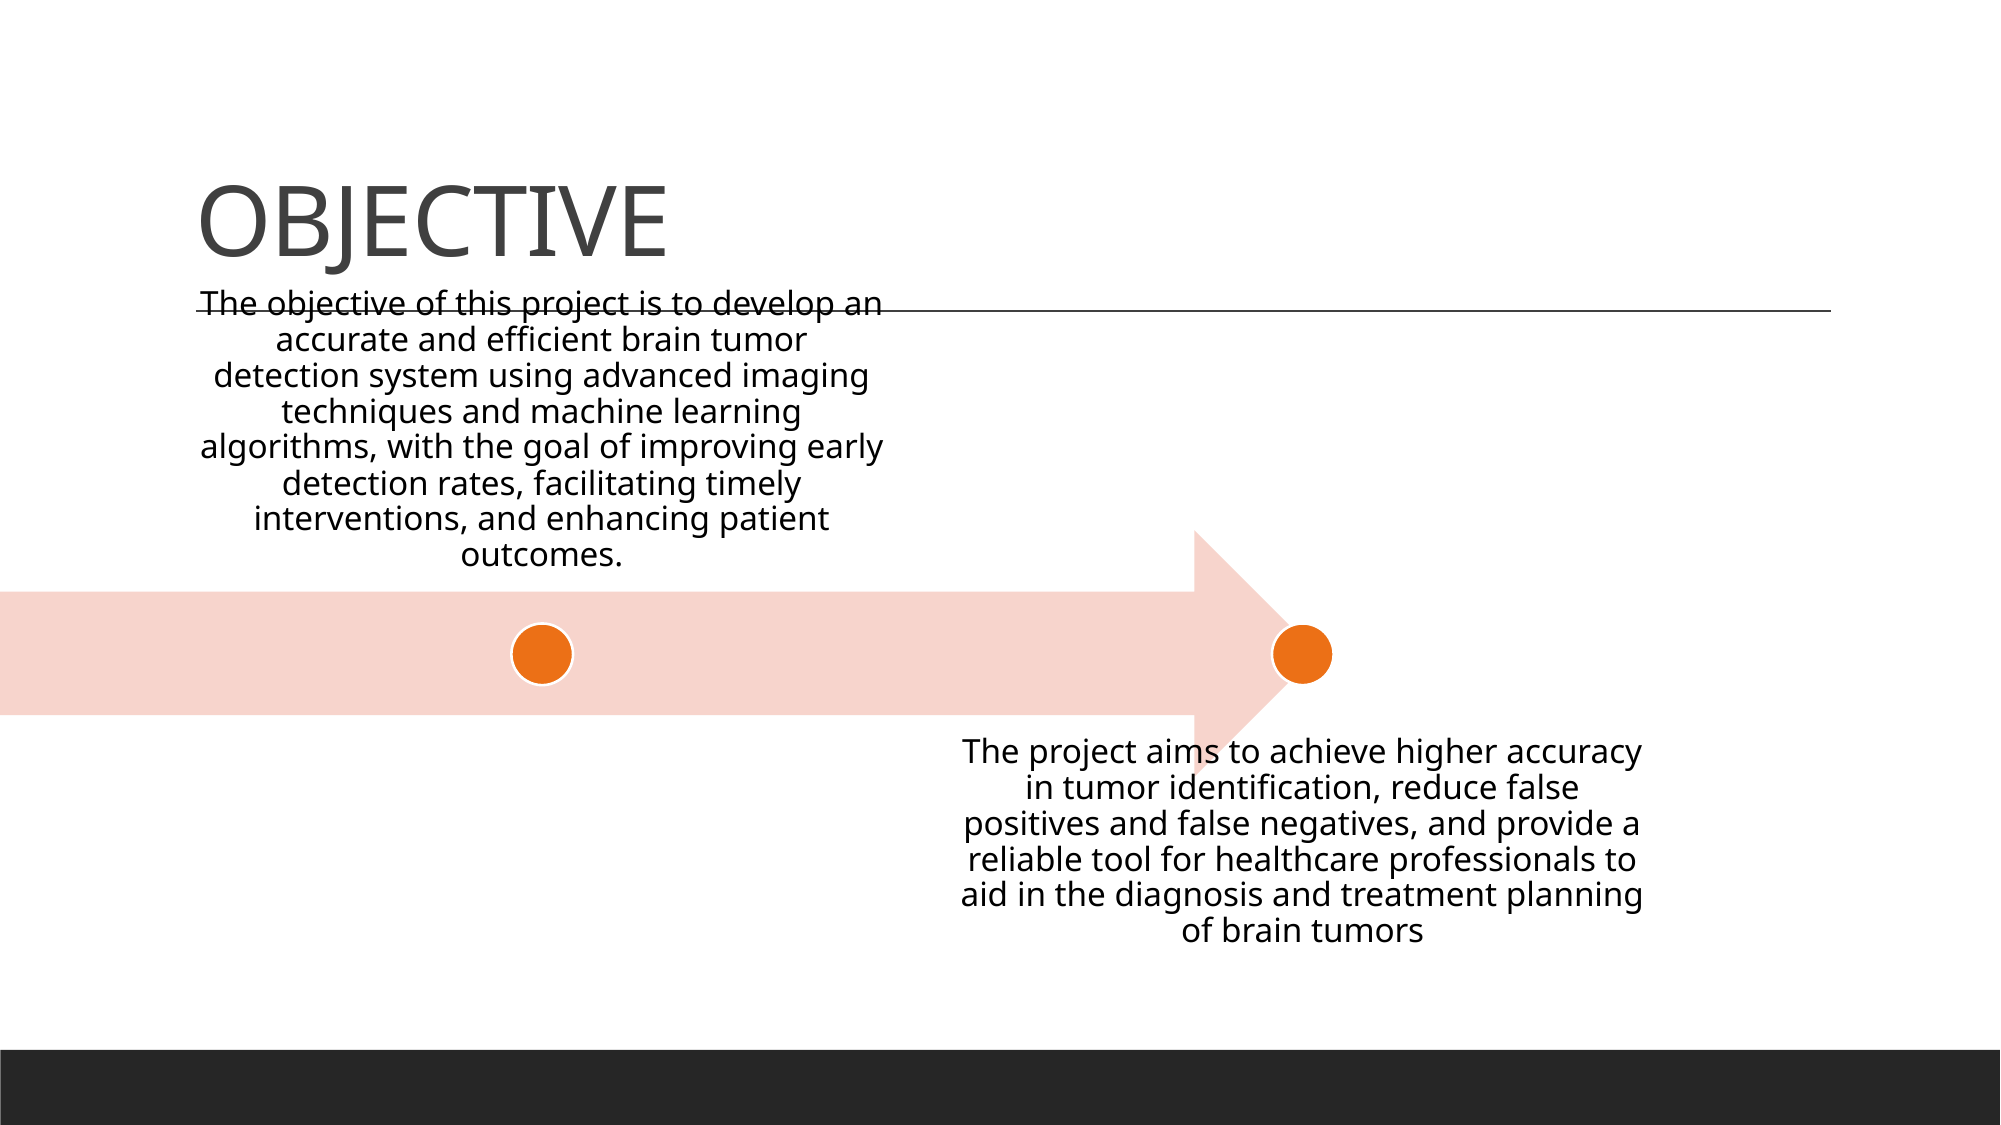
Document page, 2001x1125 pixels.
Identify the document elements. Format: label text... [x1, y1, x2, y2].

text_box [510, 622, 575, 687]
text_box [1270, 622, 1335, 687]
text_box The objective of this project is to develop an accurate and efficient brain tumor detection system using advanced imaging techniques and machine learning algorithms, with the goal of improving early detection rates, facilitating timely interventions, and enhancing patient outcomes. [179, 345, 905, 593]
text_box [0, 530, 1289, 716]
text_box The project aims to achieve higher accuracy in tumor identification, reduce false positives and false negatives, and provide a reliable tool for healthcare professionals to aid in the diagnosis and treatment planning of brain tumors [940, 715, 1665, 963]
title OBJECTIVE [180, 47, 1830, 285]
